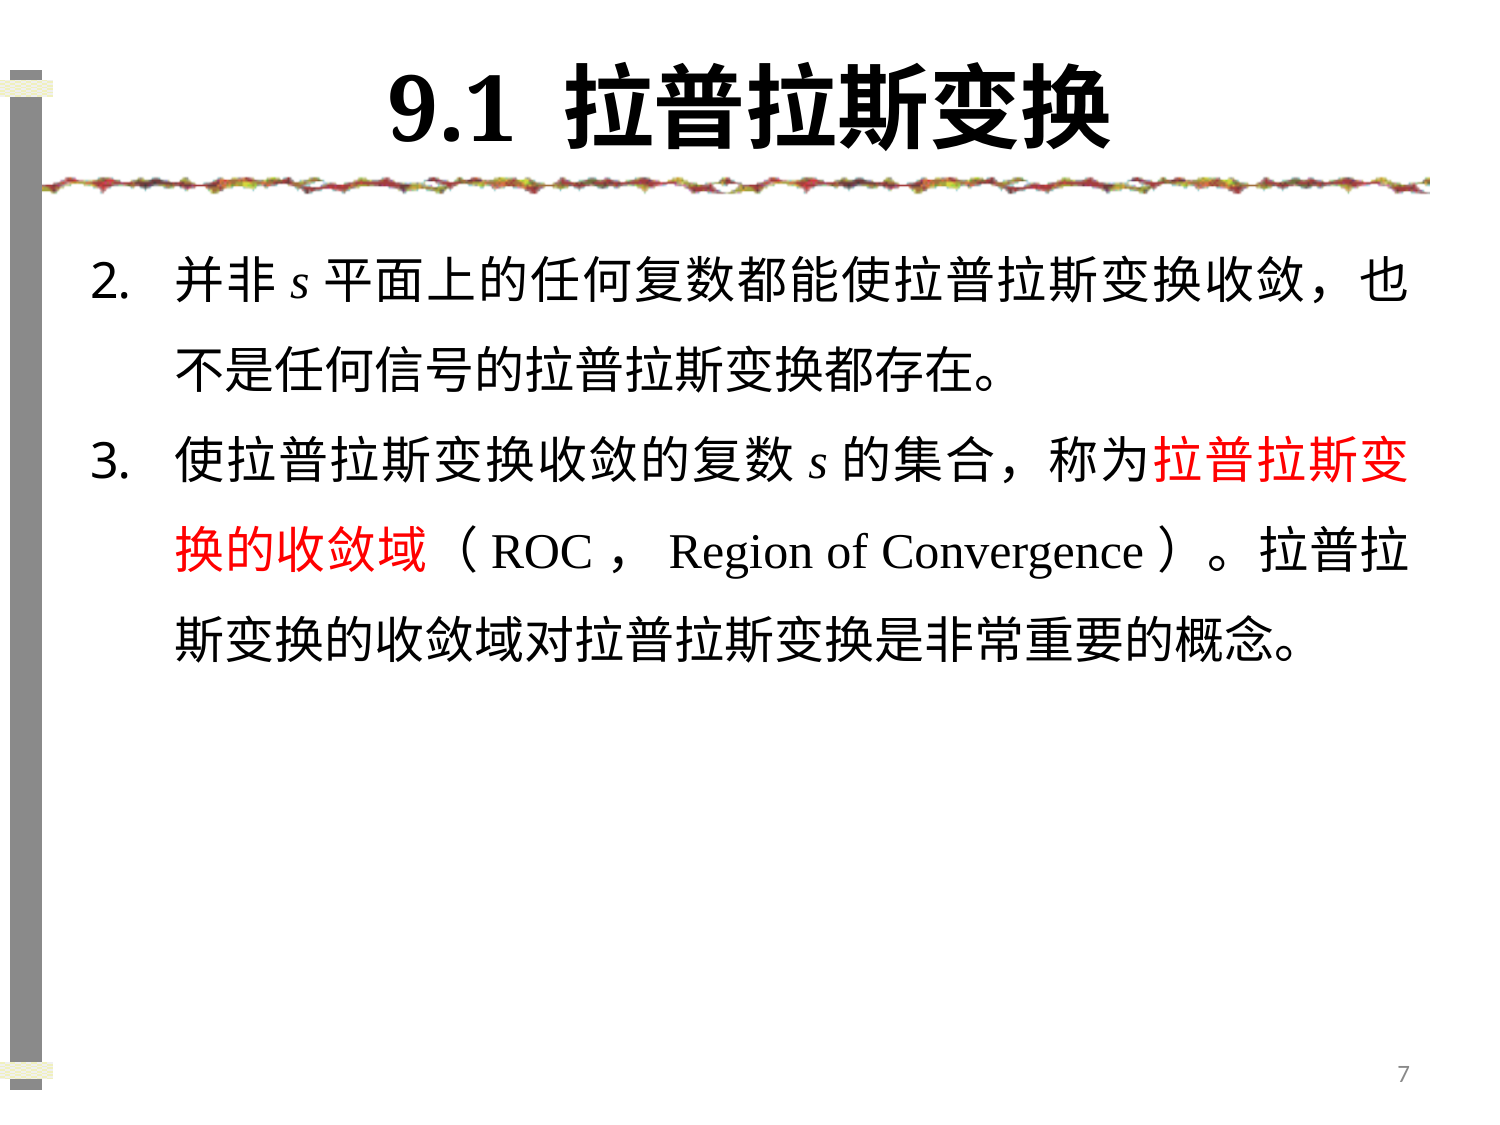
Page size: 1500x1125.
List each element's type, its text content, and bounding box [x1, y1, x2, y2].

title 9.1 拉普拉斯变换 [75, 45, 1425, 164]
slide_number 7 [1074, 1042, 1425, 1103]
slide_number 22 [53, 175, 1430, 200]
list 并非s平面上的任何复数都能使拉普拉斯变换收敛，也不是任何信号的拉普拉斯变换都存在。 使拉普拉斯变换收敛的复数s的集合，称为拉普拉斯变换的收敛域（ROC，Region of Convergence）。拉普拉斯变换的收敛域对拉普拉斯变换是非常重要的概念。 [75, 210, 1425, 864]
